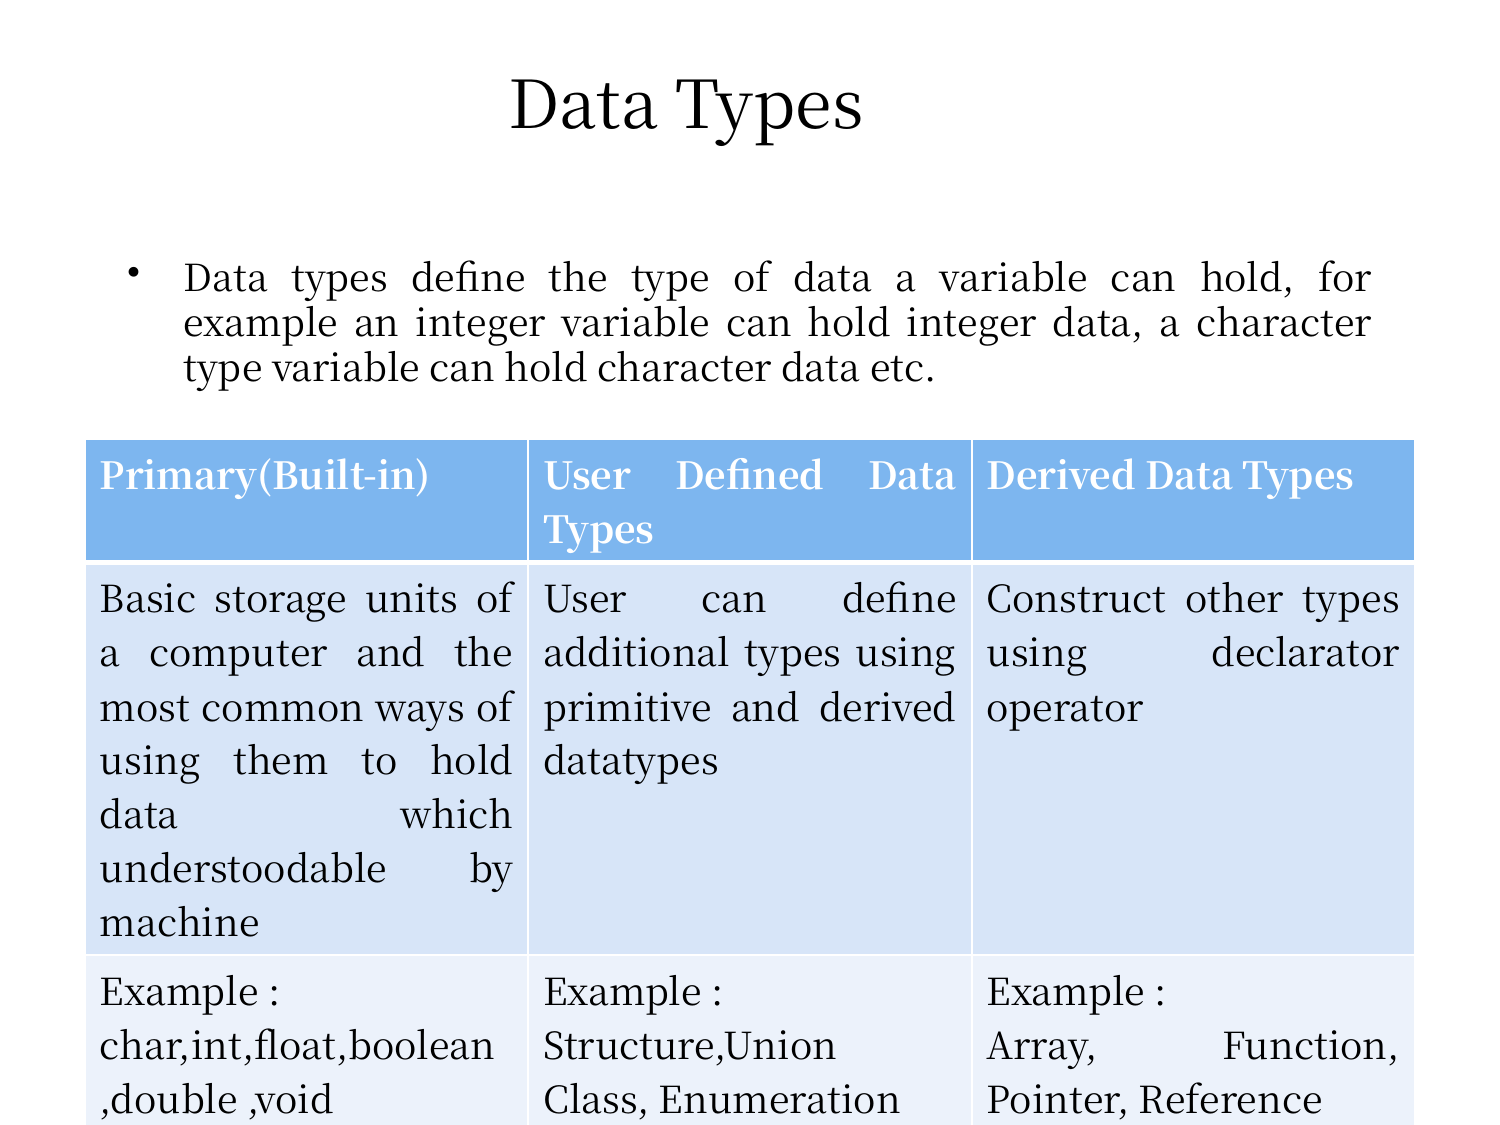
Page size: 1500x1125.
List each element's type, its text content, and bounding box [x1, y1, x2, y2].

table_header Derived Data Types [973, 440, 1414, 560]
table_header User Defined Data Types [529, 440, 971, 560]
table_cell Example : Array, Function, Pointer, Reference [973, 956, 1414, 1125]
title Data Types [48, 54, 1324, 150]
table_cell Basic storage units of a computer and the most common ways of using them to hold data which understoodable by machine [86, 565, 527, 954]
list Data types define the type of data a variable can hold, for example an integer variable can hold integer data, a character type variable can hold character data etc. [112, 246, 1388, 438]
table_header Primary(Built-in) [86, 440, 527, 560]
table_cell Example : Structure,Union Class, Enumeration [529, 956, 971, 1125]
table_cell Construct other types using declarator operator [973, 565, 1414, 954]
table_cell User can define additional types using primitive and derived datatypes [529, 565, 971, 954]
table_cell Example : char,int,float,boolean ,double ,void [86, 956, 527, 1125]
